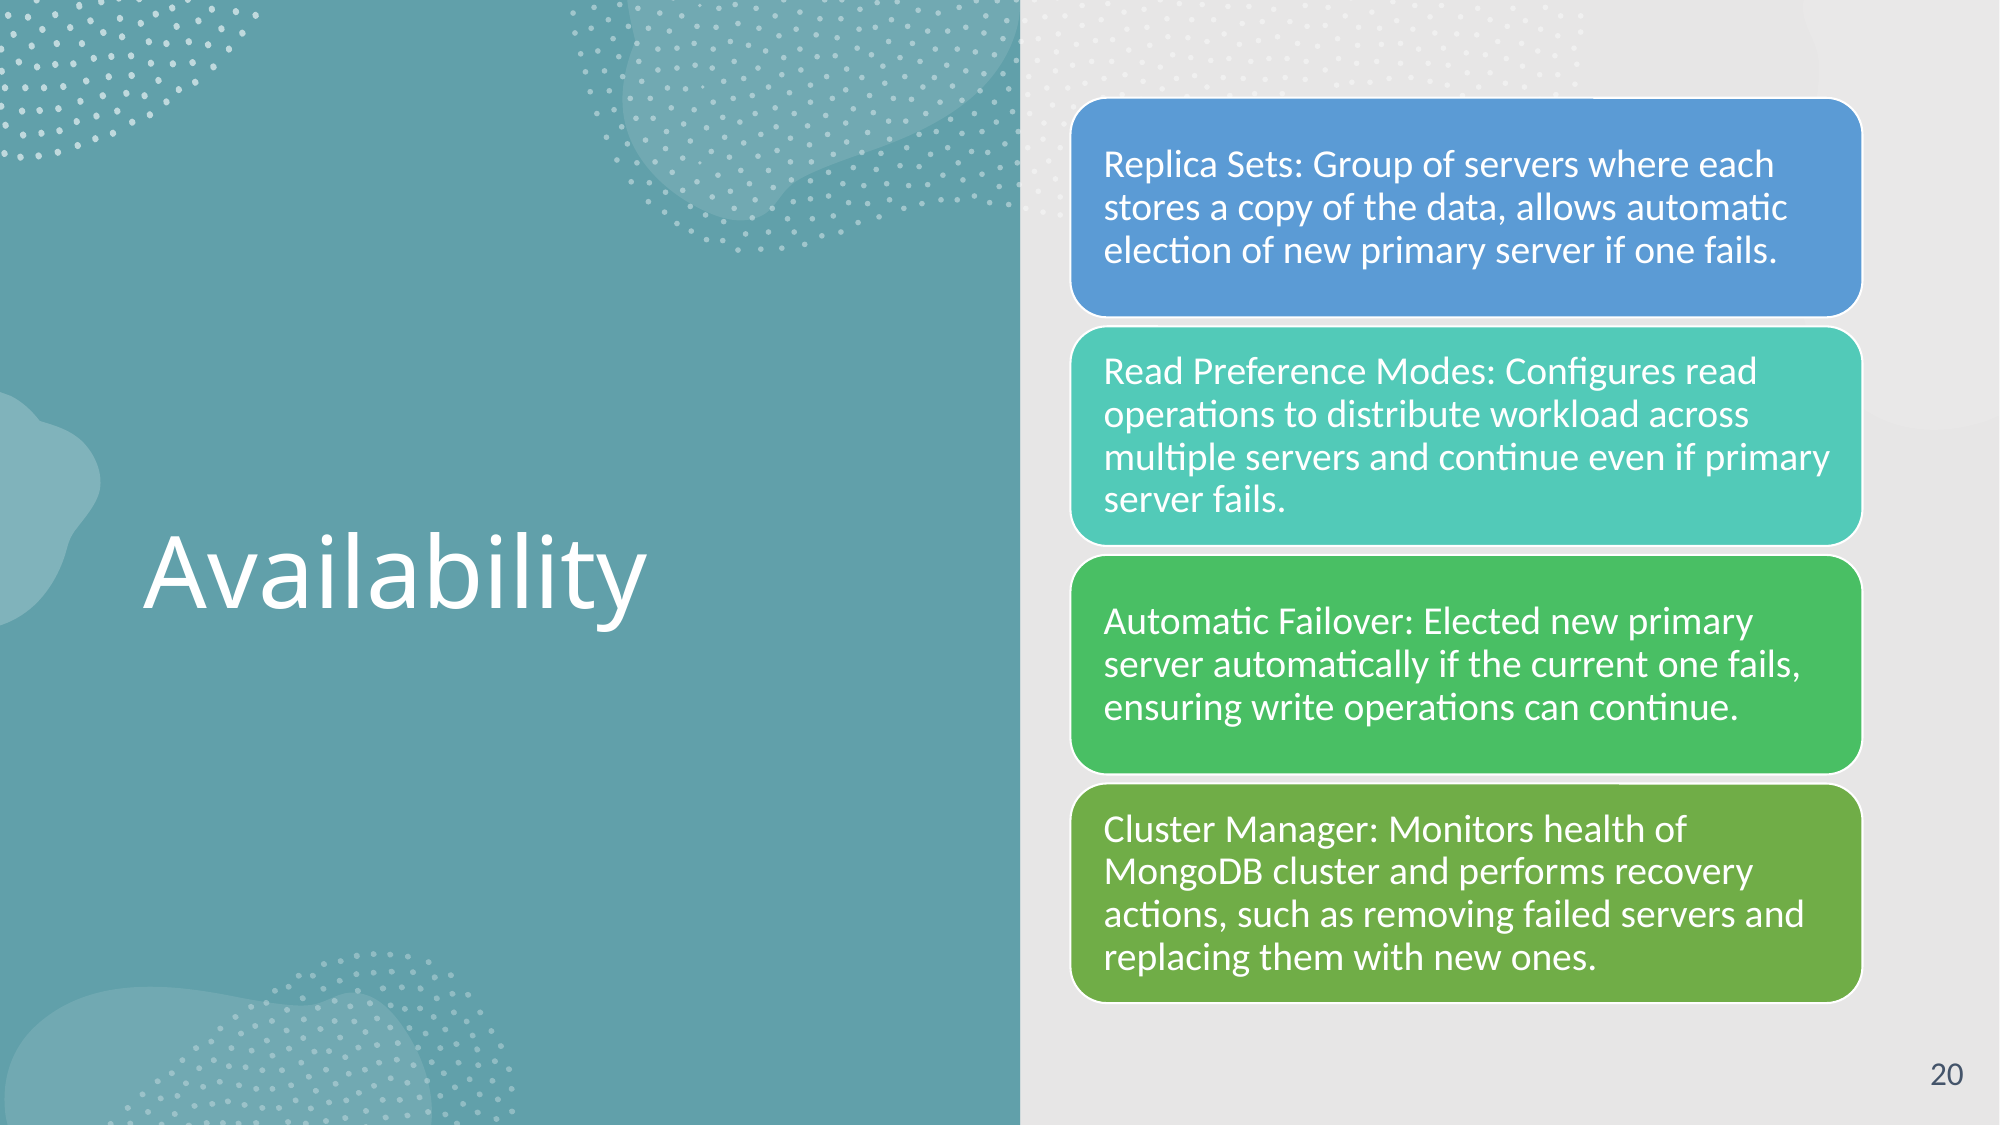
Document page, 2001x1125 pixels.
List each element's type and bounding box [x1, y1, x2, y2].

text_box [0, 0, 2000, 1125]
list [1070, 86, 1863, 1014]
